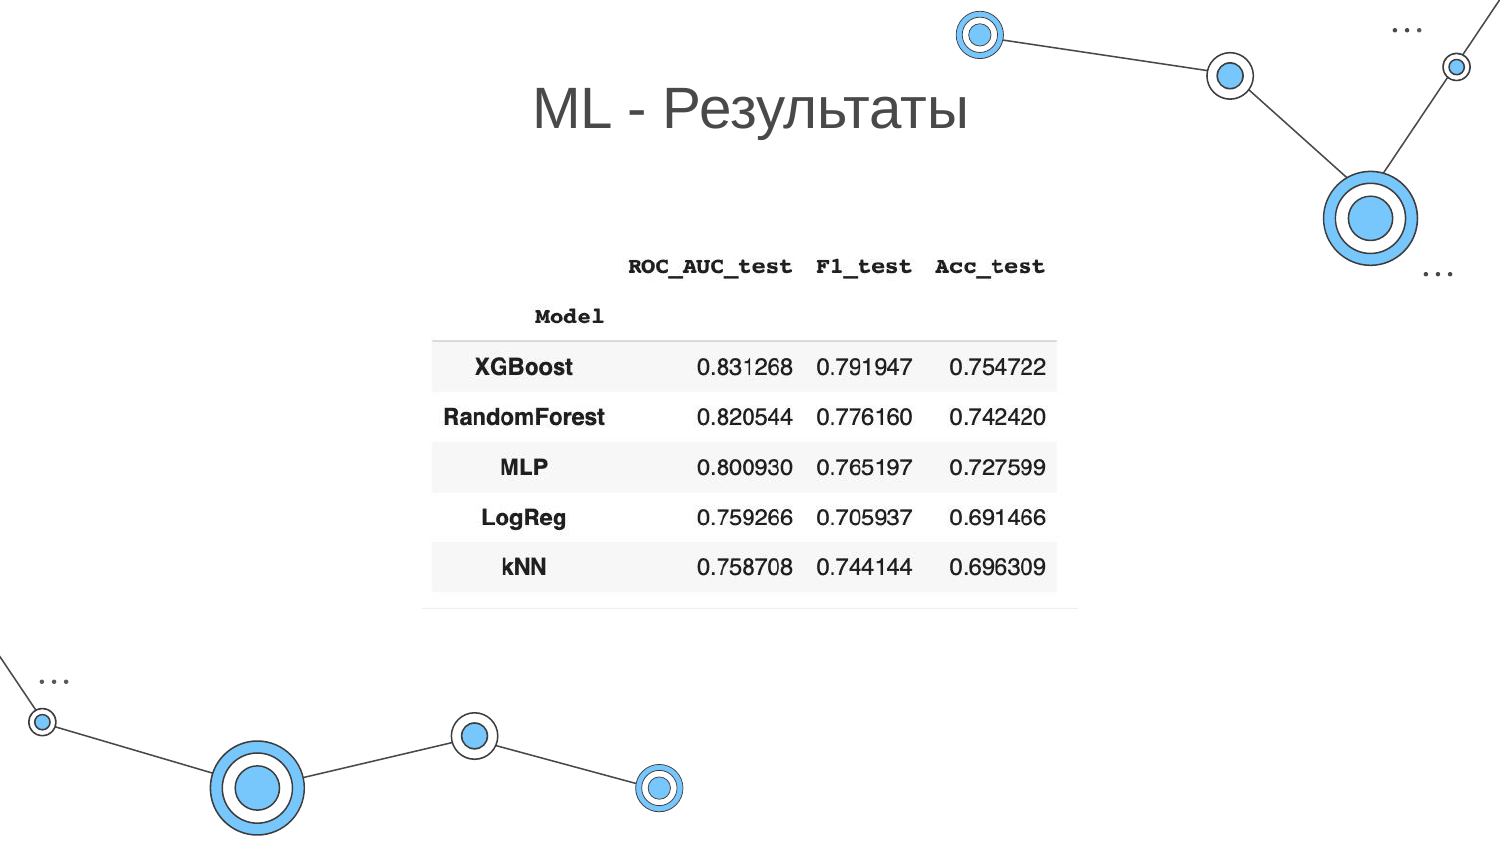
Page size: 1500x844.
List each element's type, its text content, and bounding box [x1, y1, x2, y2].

title ML - Результаты [208, 55, 1293, 146]
picture [421, 234, 1079, 610]
